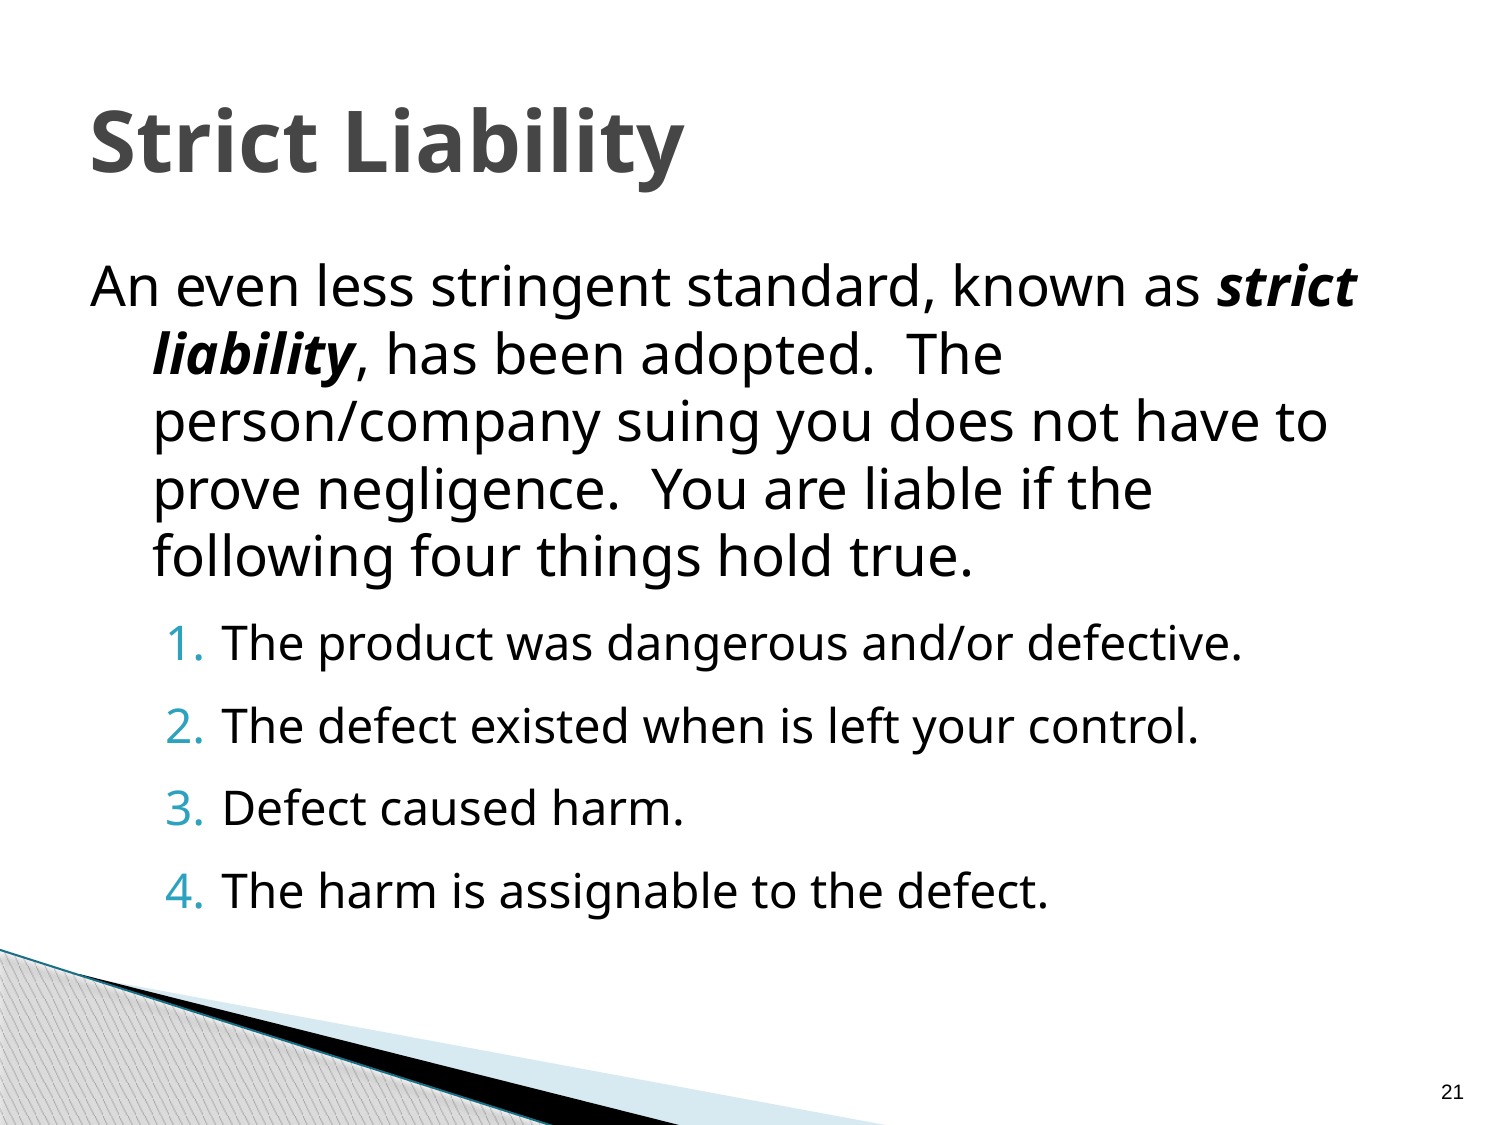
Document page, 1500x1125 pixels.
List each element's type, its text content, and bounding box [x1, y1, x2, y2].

title Strict Liability [75, 45, 1388, 233]
slide_number 21 [1418, 1051, 1479, 1112]
list An even less stringent standard, known as strict liability, has been adopted. The person/company suing you does not have to prove negligence. You are liable if the following four things hold true. The product was dangerous and/or defective. The defect existed when is left your control. Defect caused harm. The harm is assignable to the defect. [74, 242, 1426, 986]
